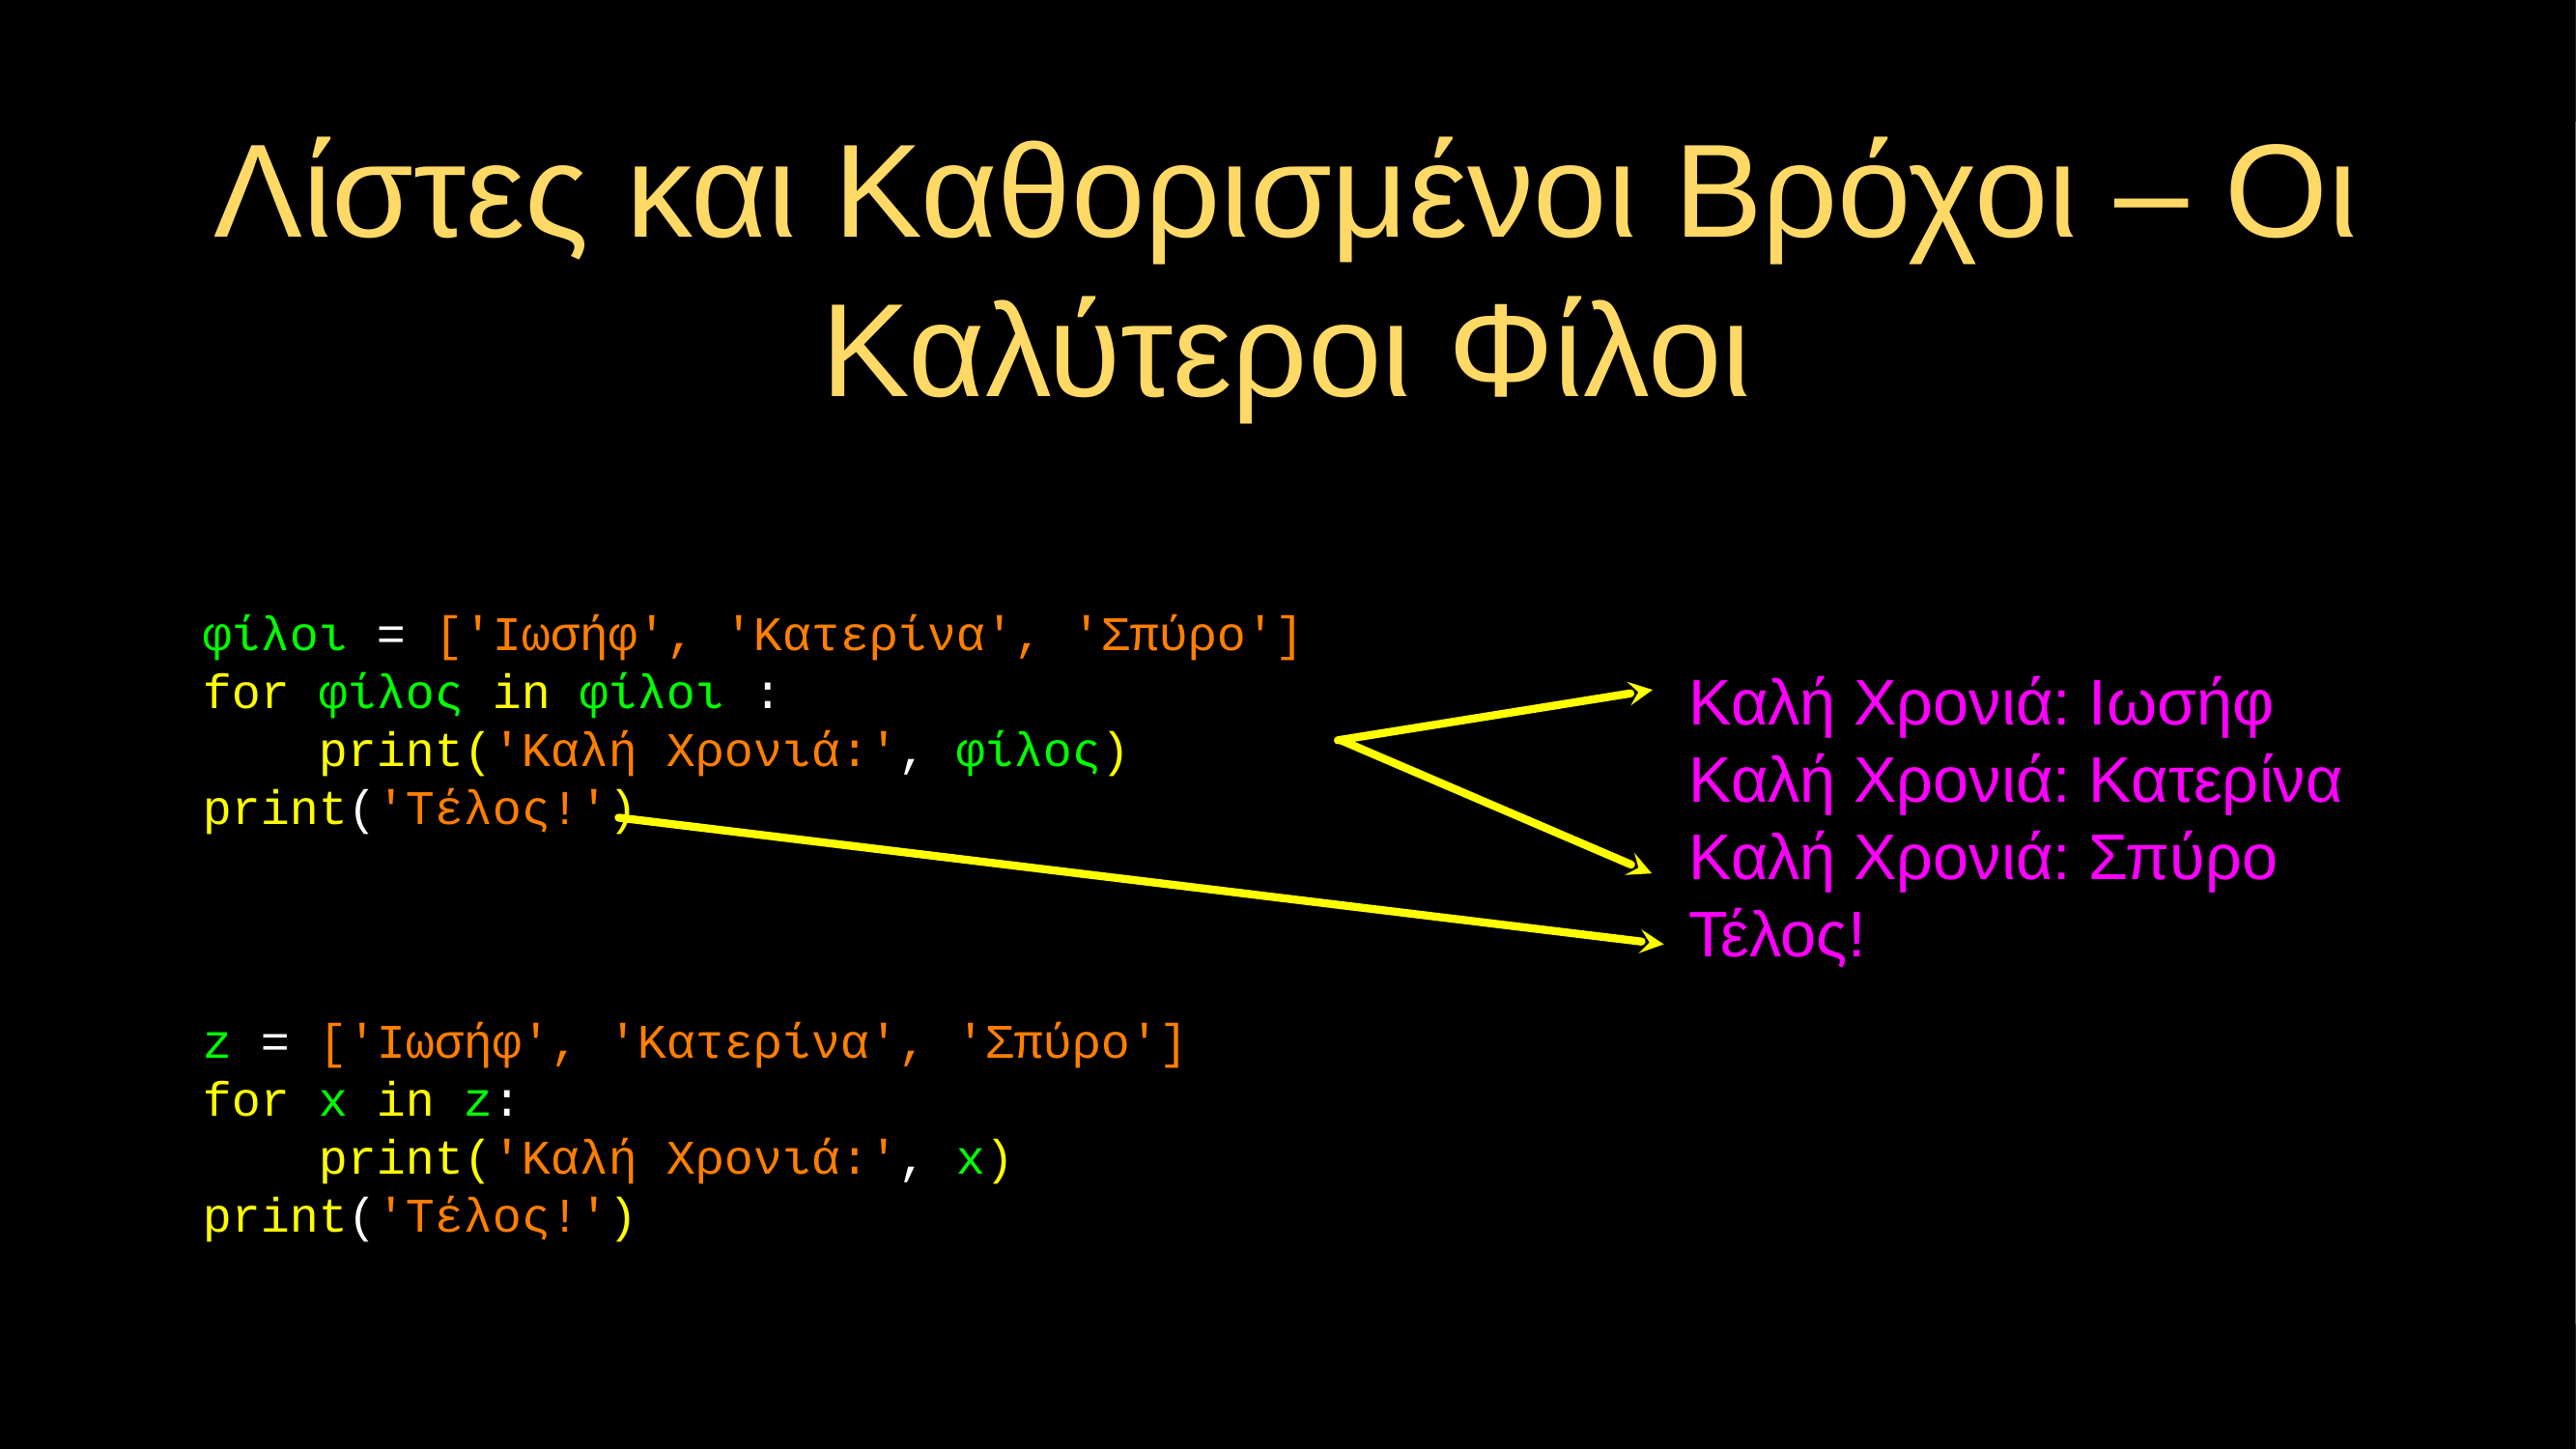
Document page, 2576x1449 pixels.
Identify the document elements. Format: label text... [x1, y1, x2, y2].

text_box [618, 817, 1664, 945]
text_box φίλοι = ['Ιωσήφ', 'Κατερίνα', 'Σπύρο'] for φίλος in φίλοι : print('Καλή Χρονιά:', φίλος) print('Τέλος!') [202, 542, 1357, 894]
title Λίστες και Καθορισμένοι Βρόχοι – Οι Καλύτεροι Φίλοι [183, 125, 2391, 403]
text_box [1337, 689, 1654, 741]
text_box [1341, 740, 1653, 815]
text_box z = ['Ιωσήφ', 'Κατερίνα', 'Σπύρο'] for x in z: print('Καλή Χρονιά:', x) print('Τέλος!') [202, 950, 1357, 1302]
text_box Καλή Χρονιά: Ιωσήφ Καλή Χρονιά: Κατερίνα Καλή Χρονιά: Σπύρο Τέλος! [1688, 641, 2473, 988]
